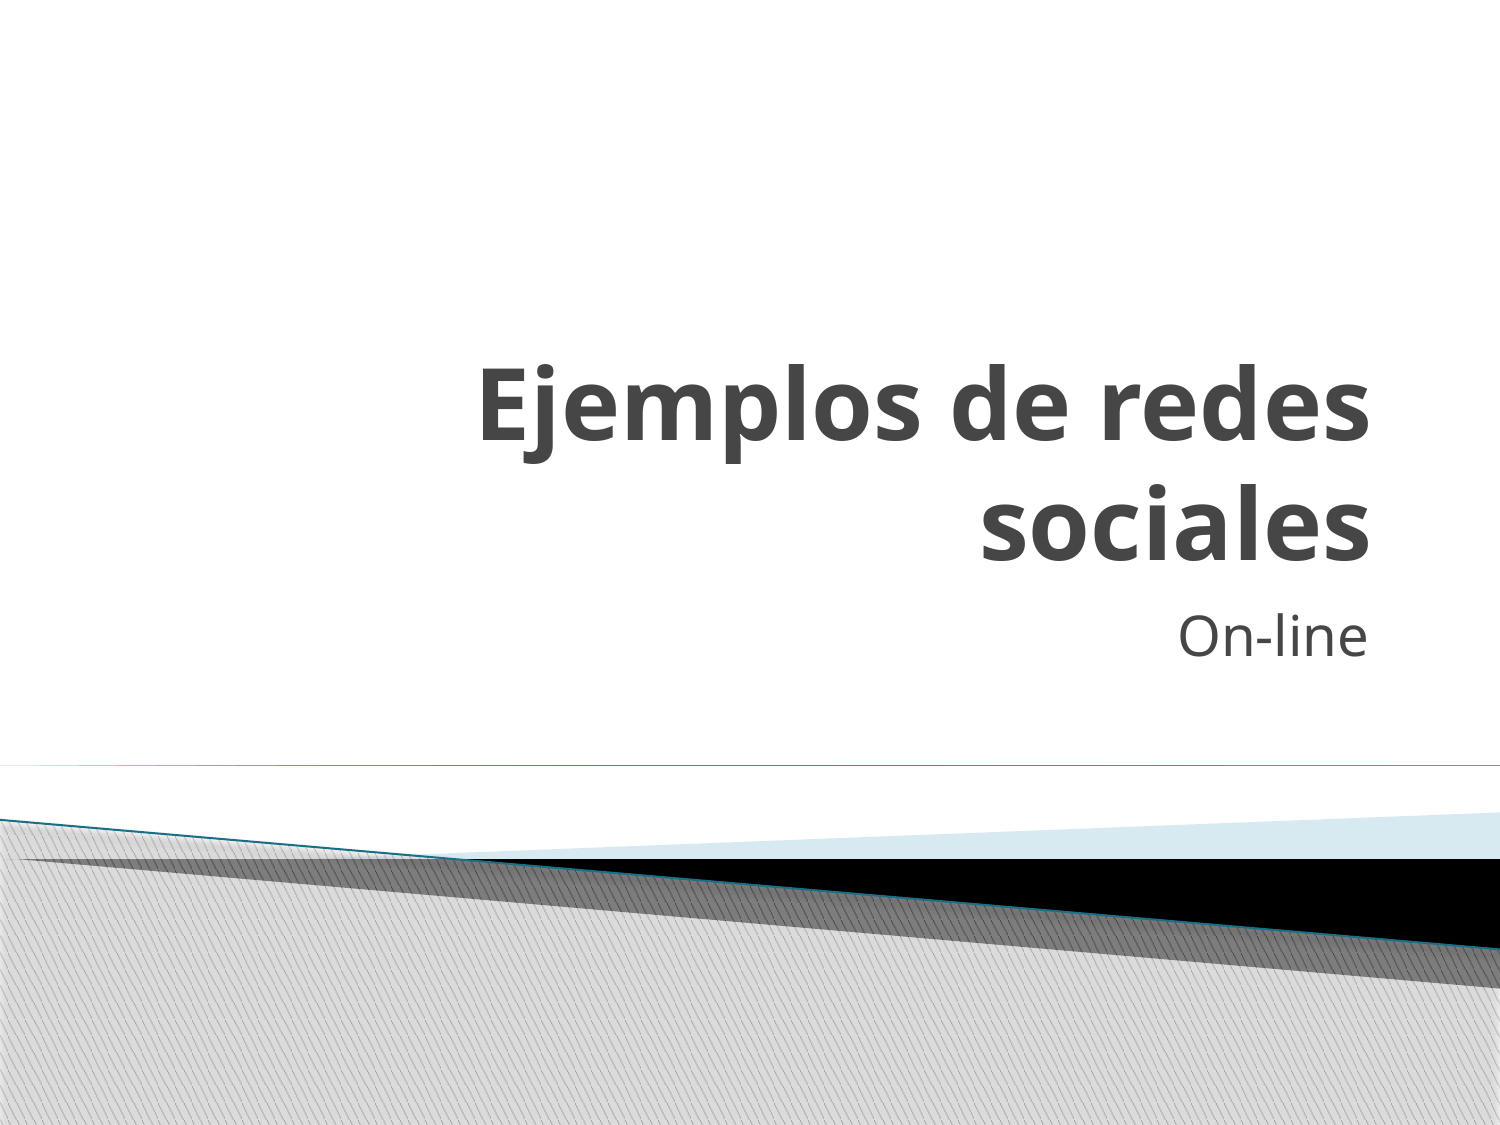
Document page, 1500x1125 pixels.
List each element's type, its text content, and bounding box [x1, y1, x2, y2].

title Ejemplos de redes sociales [112, 287, 1388, 588]
subtitle On-line [112, 592, 1388, 790]
picture [5, 859, 1500, 989]
